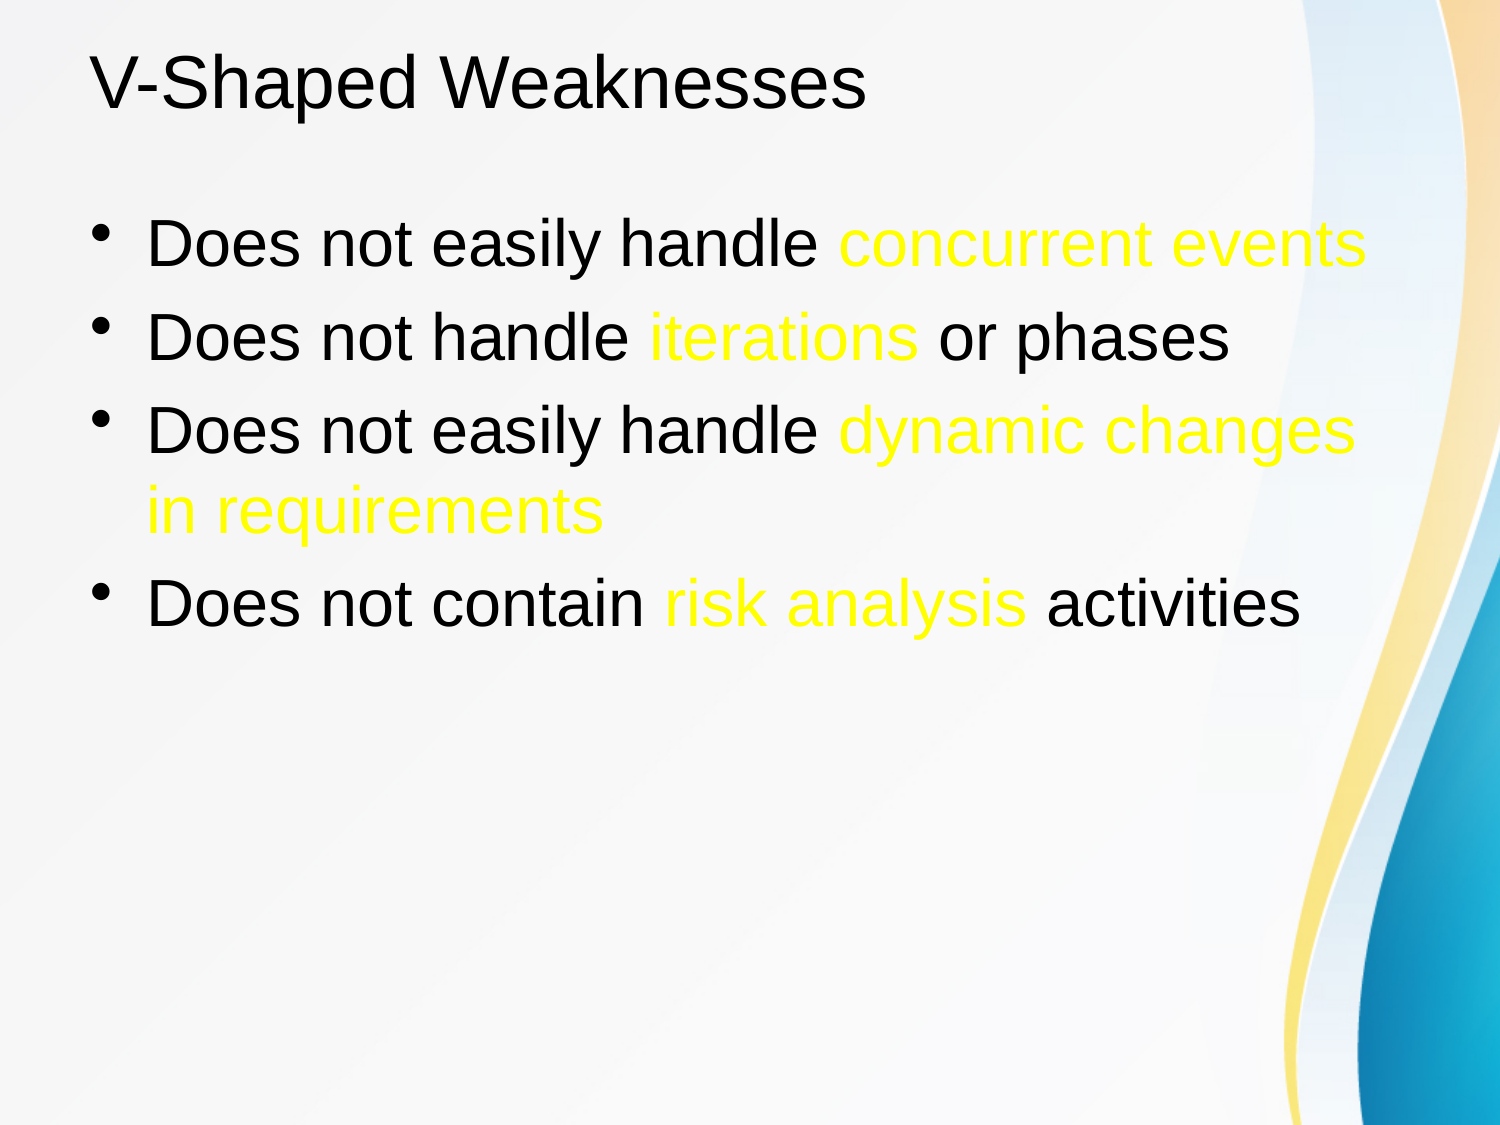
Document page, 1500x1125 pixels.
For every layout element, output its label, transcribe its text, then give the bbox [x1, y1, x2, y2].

picture [0, 0, 1500, 1125]
title V-Shaped Weaknesses [74, 30, 1426, 127]
list Does not easily handle concurrent events Does not handle iterations or phases Does not easily handle dynamic changes in requirements Does not contain risk analysis activities [74, 192, 1426, 1006]
